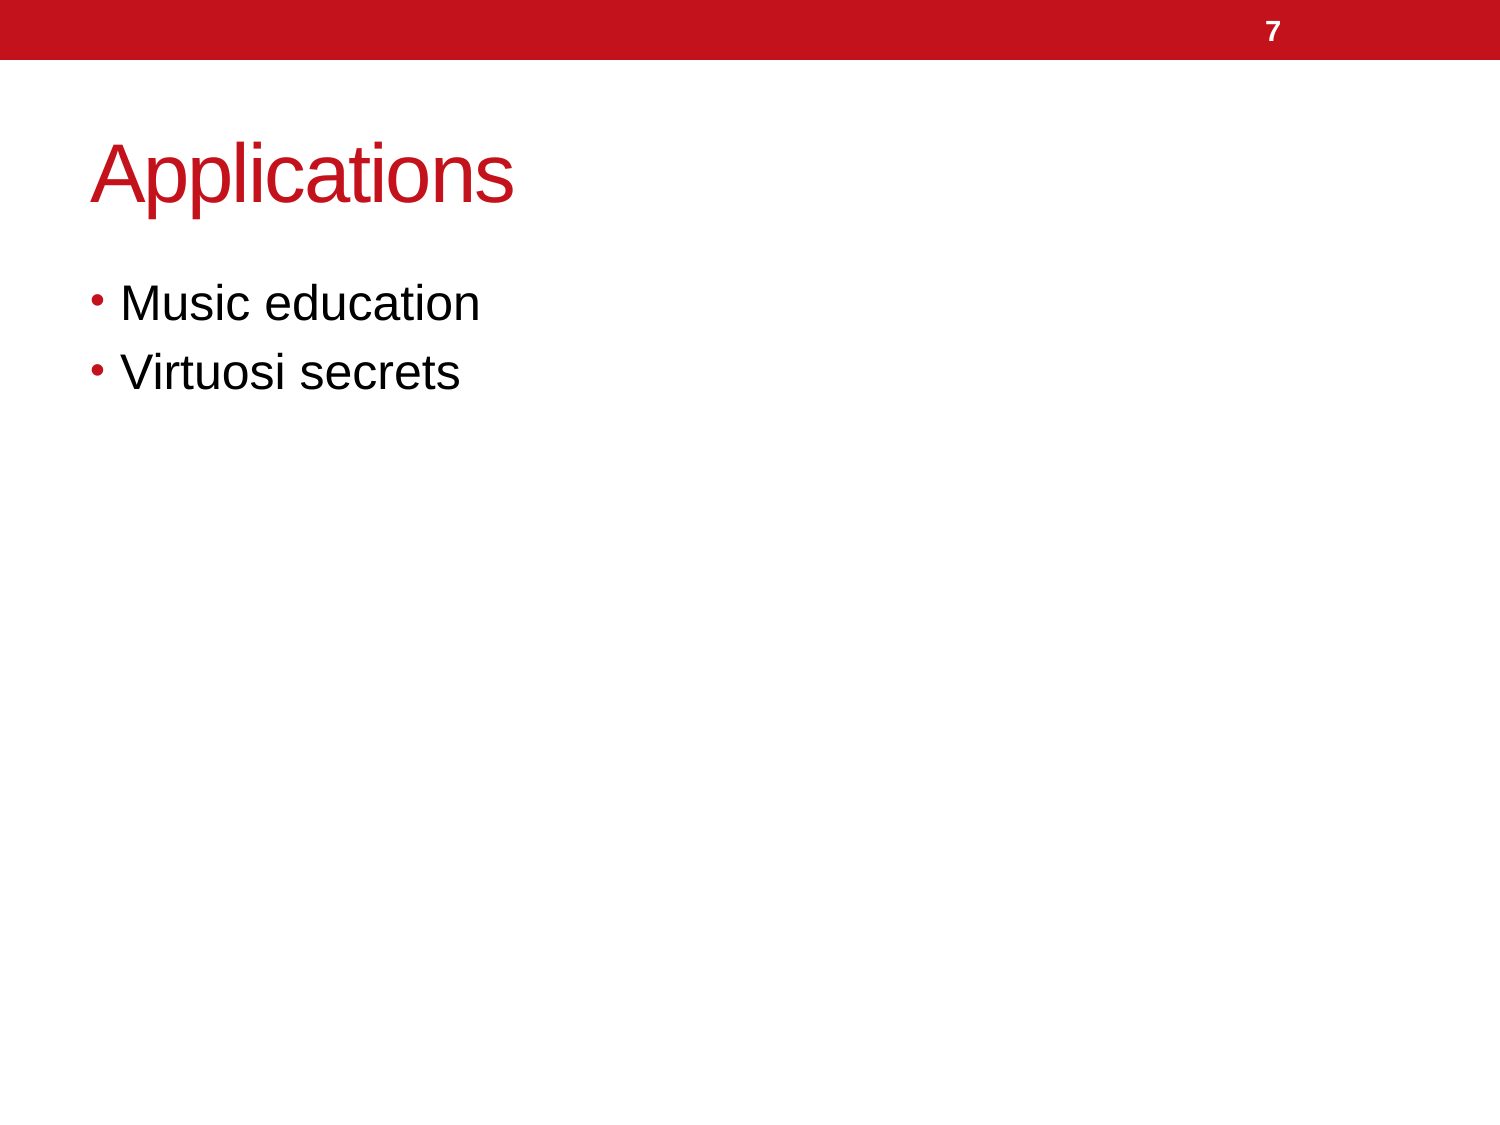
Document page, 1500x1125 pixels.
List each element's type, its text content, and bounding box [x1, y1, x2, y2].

list Music education Virtuosi secrets [75, 262, 1425, 1063]
slide_number 7 [1250, 3, 1425, 57]
title Applications [75, 87, 1425, 250]
